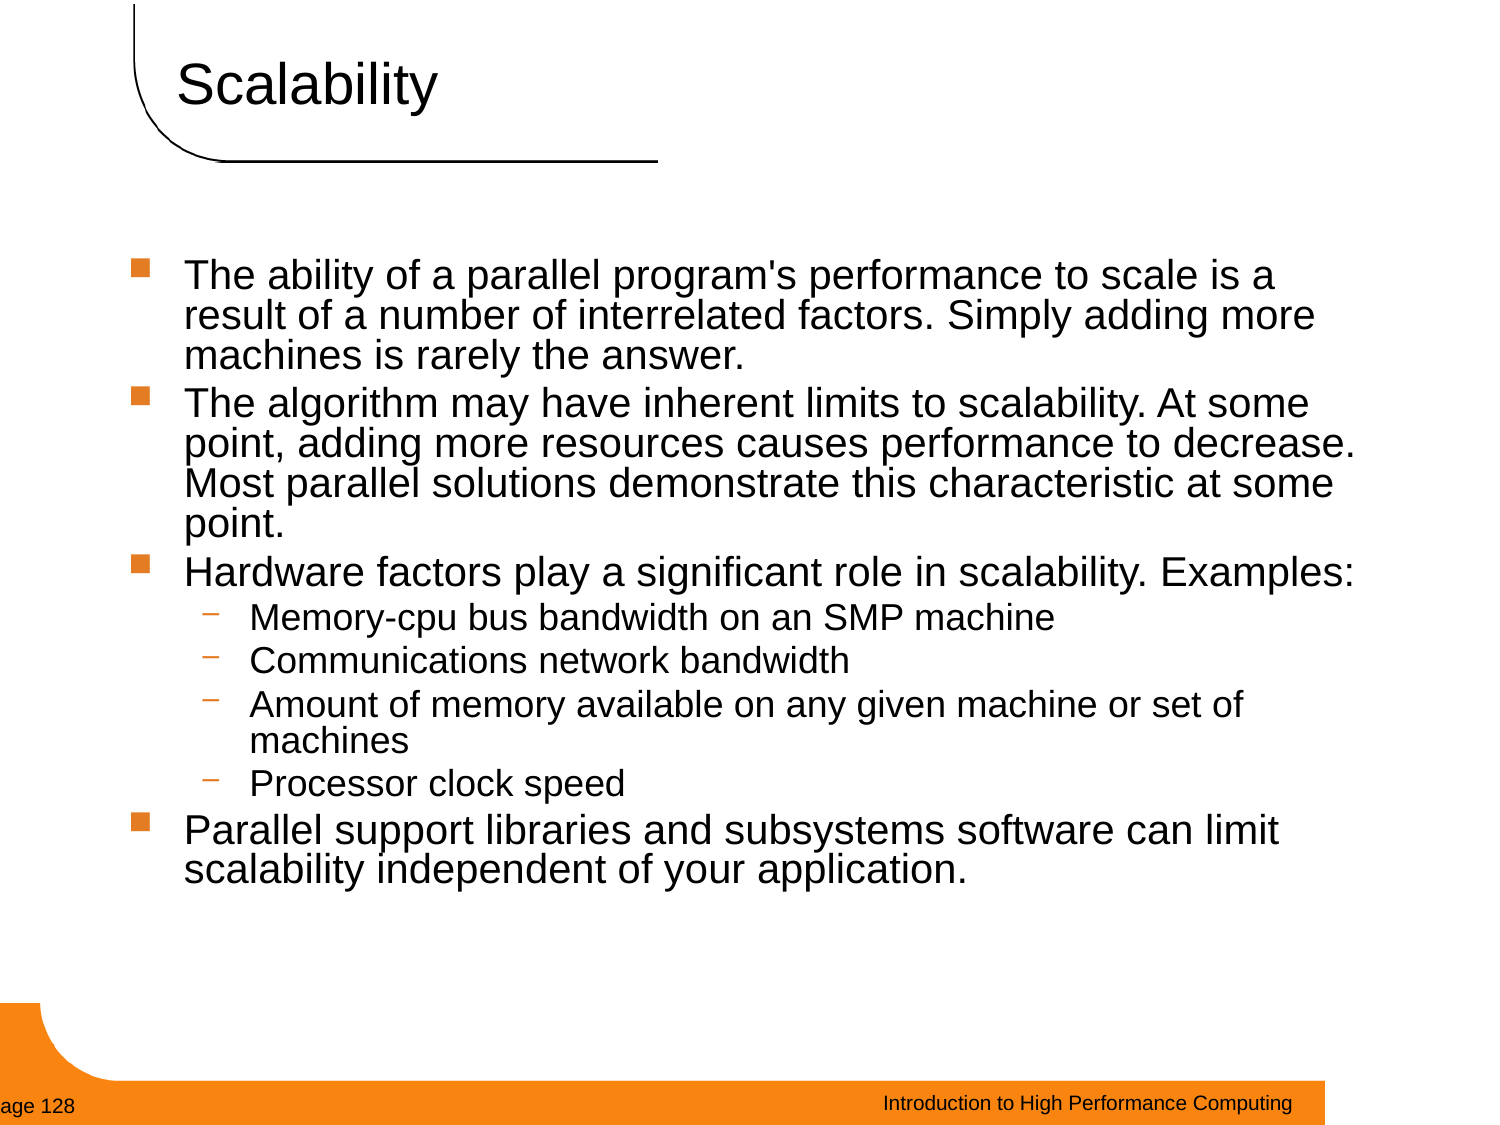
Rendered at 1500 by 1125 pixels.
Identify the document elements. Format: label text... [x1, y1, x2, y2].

title Scalability [161, 12, 1437, 151]
picture [0, 1003, 1325, 1125]
list The ability of a parallel program's performance to scale is a result of a number of interrelated factors. Simply adding more machines is rarely the answer. The algorithm may have inherent limits to scalability. At some point, adding more resources causes performance to decrease. Most parallel solutions demonstrate this characteristic at some point. Hardware factors play a significant role in scalability. Examples: Memory-cpu bus bandwidth on an SMP machine Communications network bandwidth Amount of memory available on any given machine or set of machines Processor clock speed Parallel support libraries and subsystems software can limit scalability independent of your application. [112, 249, 1388, 976]
picture [133, 4, 658, 163]
